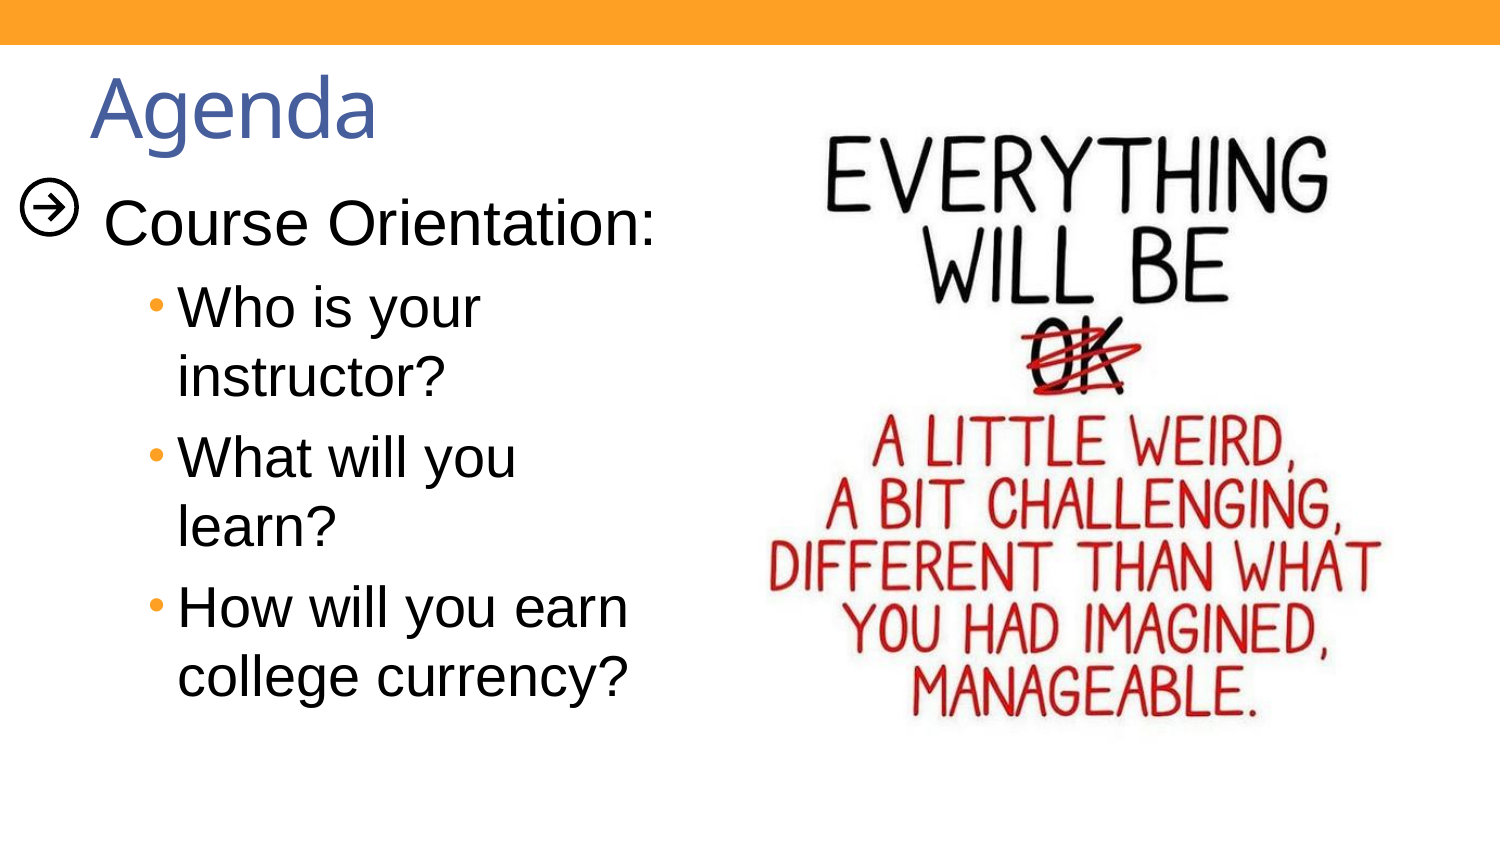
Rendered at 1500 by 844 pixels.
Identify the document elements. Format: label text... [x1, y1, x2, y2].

picture [19, 177, 80, 237]
list Course Orientation: Who is your instructor? What will you learn? How will you earn college currency? [88, 173, 691, 774]
title Agenda [75, 43, 1425, 166]
picture [750, 110, 1401, 753]
